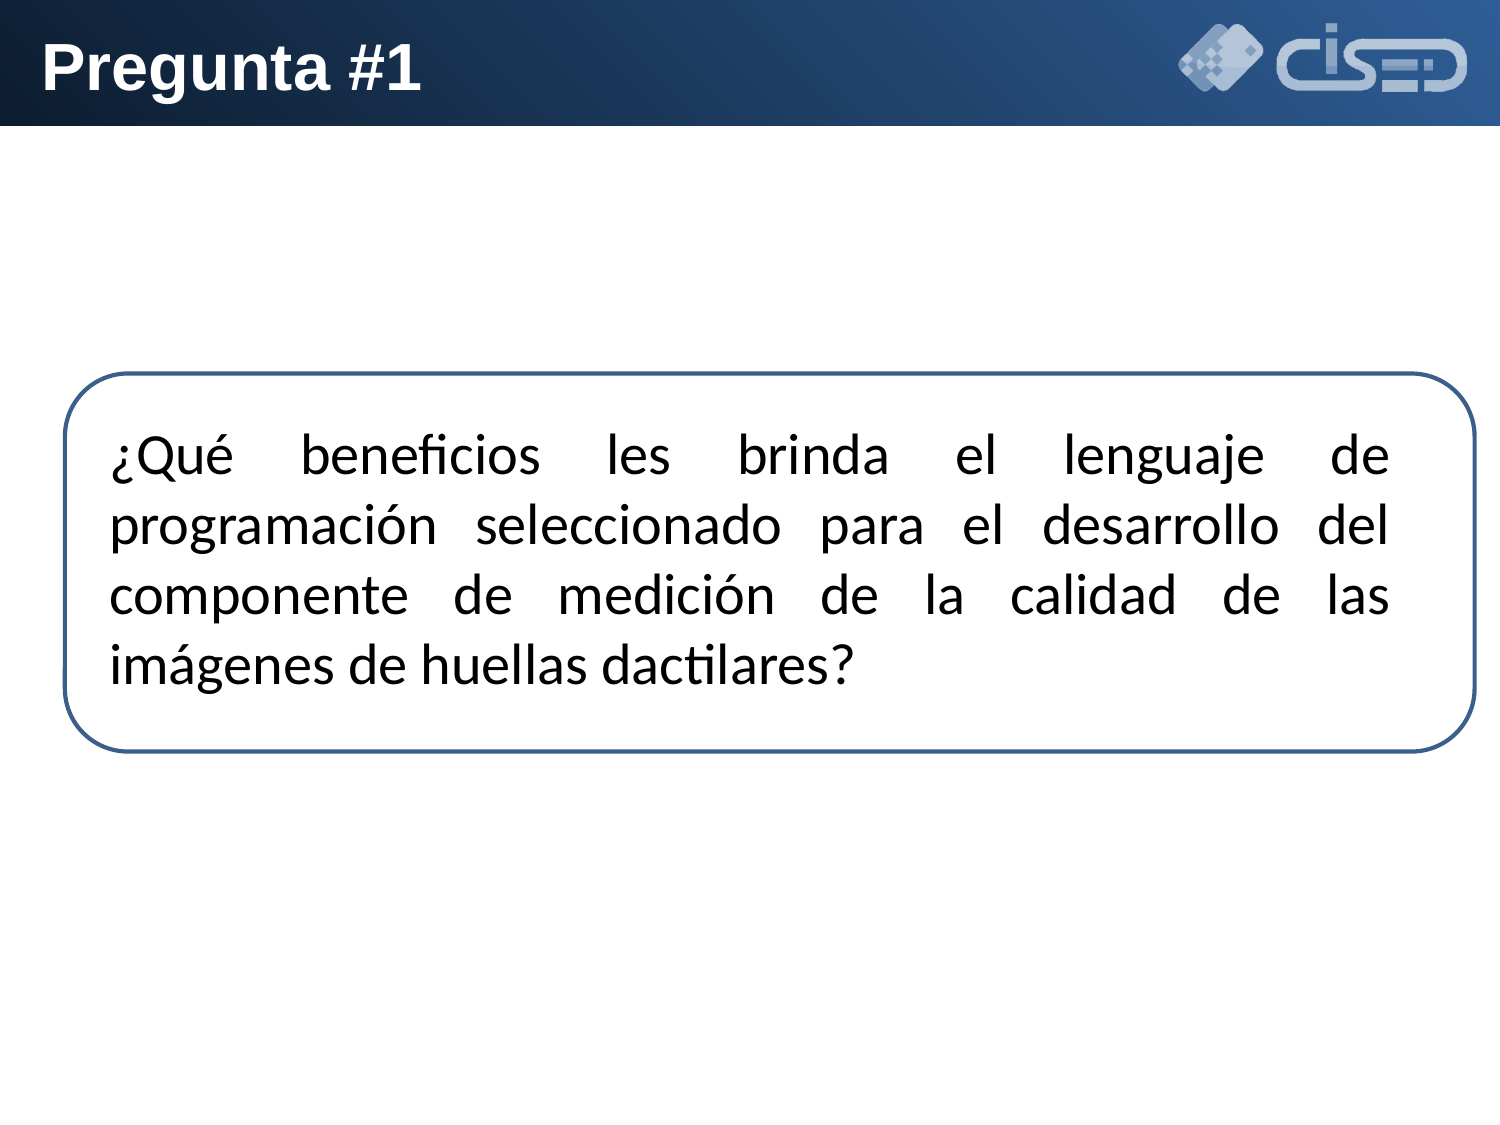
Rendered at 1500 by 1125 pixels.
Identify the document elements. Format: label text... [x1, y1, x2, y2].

text_box [62, 371, 1477, 754]
text_box ¿Qué beneficios les brinda el lenguaje de programación seleccionado para el desarrollo del componente de medición de la calidad de las imágenes de huellas dactilares? [94, 745, 1406, 774]
text_box Pregunta #1 [26, 16, 438, 112]
picture [1172, 19, 1475, 95]
text_box [0, 0, 1500, 127]
